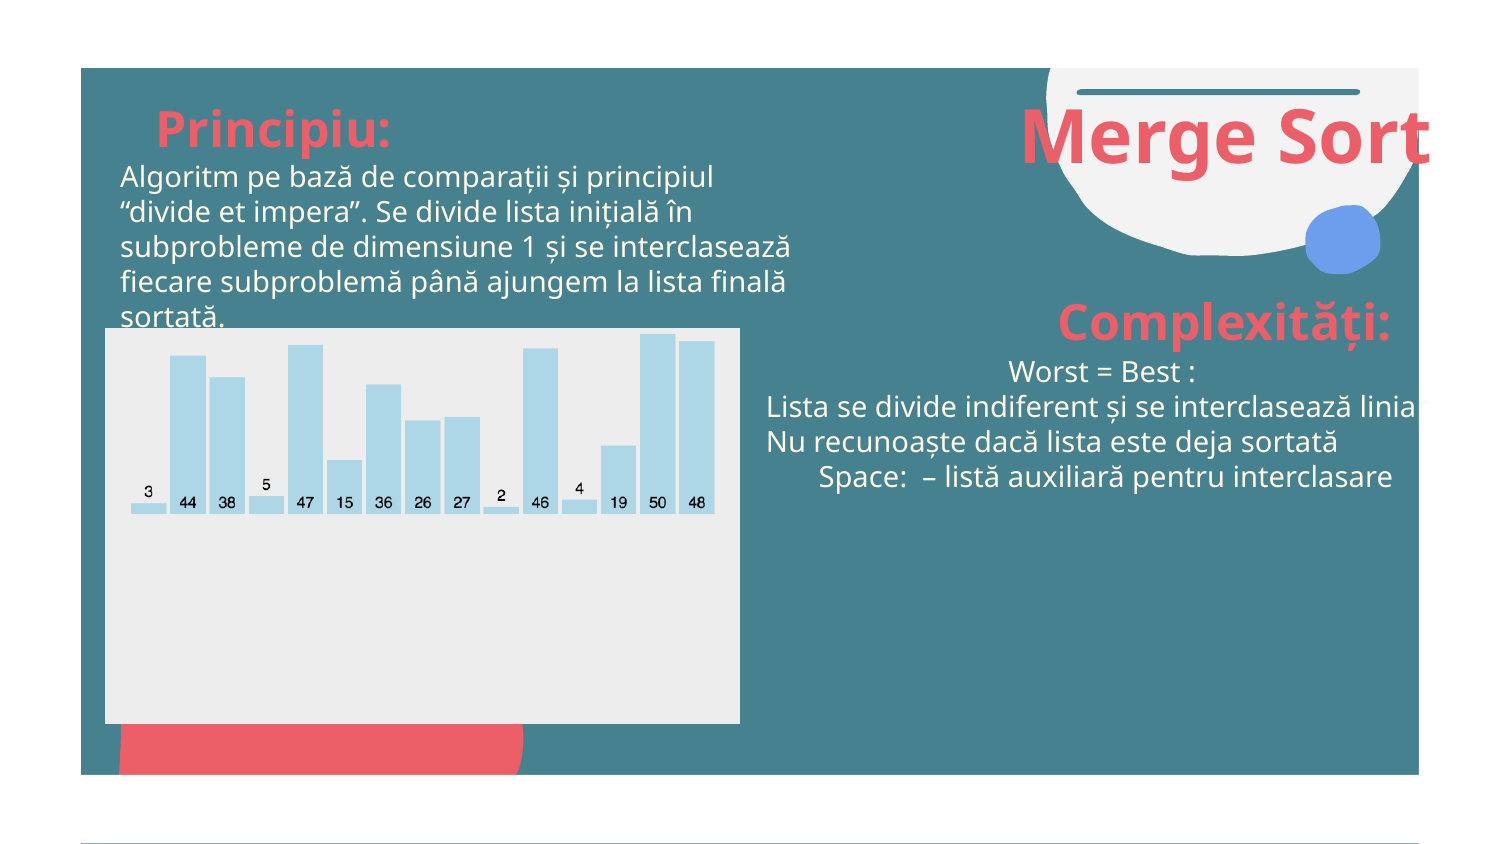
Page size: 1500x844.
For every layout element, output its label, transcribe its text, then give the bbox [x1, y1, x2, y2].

picture [105, 328, 741, 724]
text_box Principiu: [0, 82, 870, 173]
text_box Complexități: [628, 275, 1500, 366]
text_box Merge Sort [628, 73, 1500, 164]
subtitle Algoritm pe bază de comparații și principiul “divide et impera”. Se divide lista inițială în subprobleme de dimensiune 1 și se interclasează fiecare subproblemă până ajungem la lista finală sortată. [82, 173, 816, 329]
